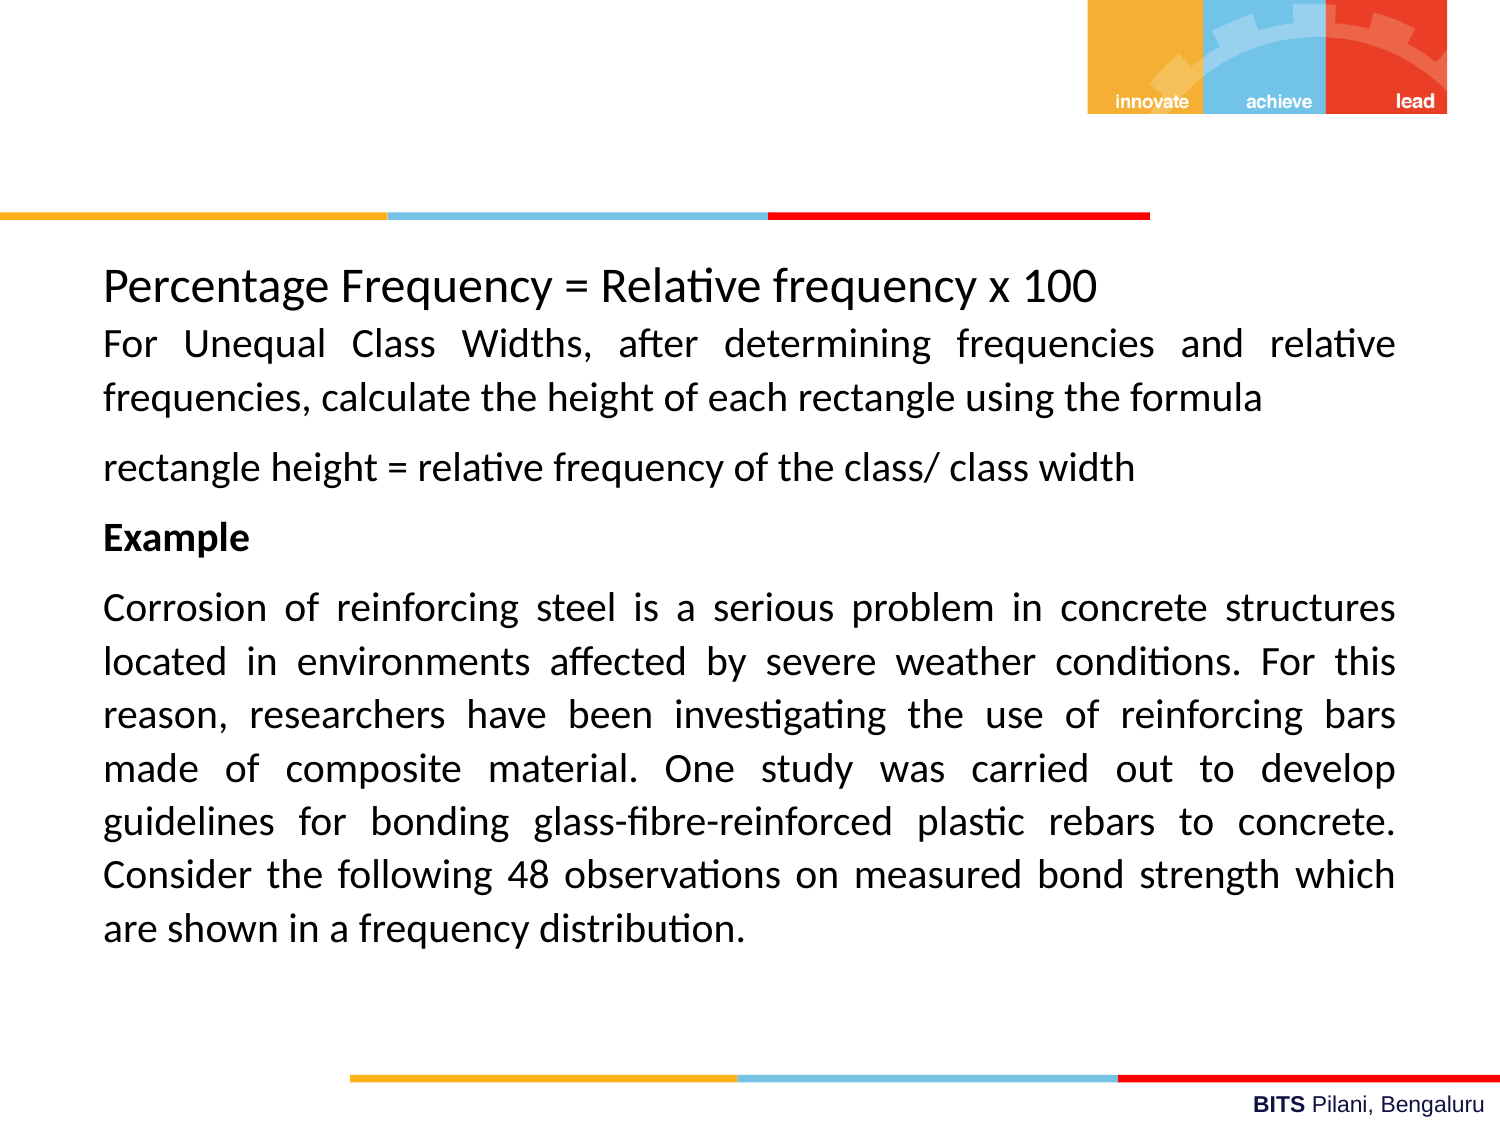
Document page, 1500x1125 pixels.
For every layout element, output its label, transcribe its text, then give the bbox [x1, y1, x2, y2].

list Percentage Frequency = Relative frequency x 100 For Unequal Class Widths, after determining frequencies and relative frequencies, calculate the height of each rectangle using the formula rectangle height = relative frequency of the class/ class width Example Corrosion of reinforcing steel is a serious problem in concrete structures located in environments affected by severe weather conditions. For this reason, researchers have been investigating the use of reinforcing bars made of composite material. One study was carried out to develop guidelines for bonding glass-fibre-reinforced plastic rebars to concrete. Consider the following 48 observations on measured bond strength which are shown in a frequency distribution. [103, 252, 1397, 1014]
picture [1087, 0, 1448, 114]
